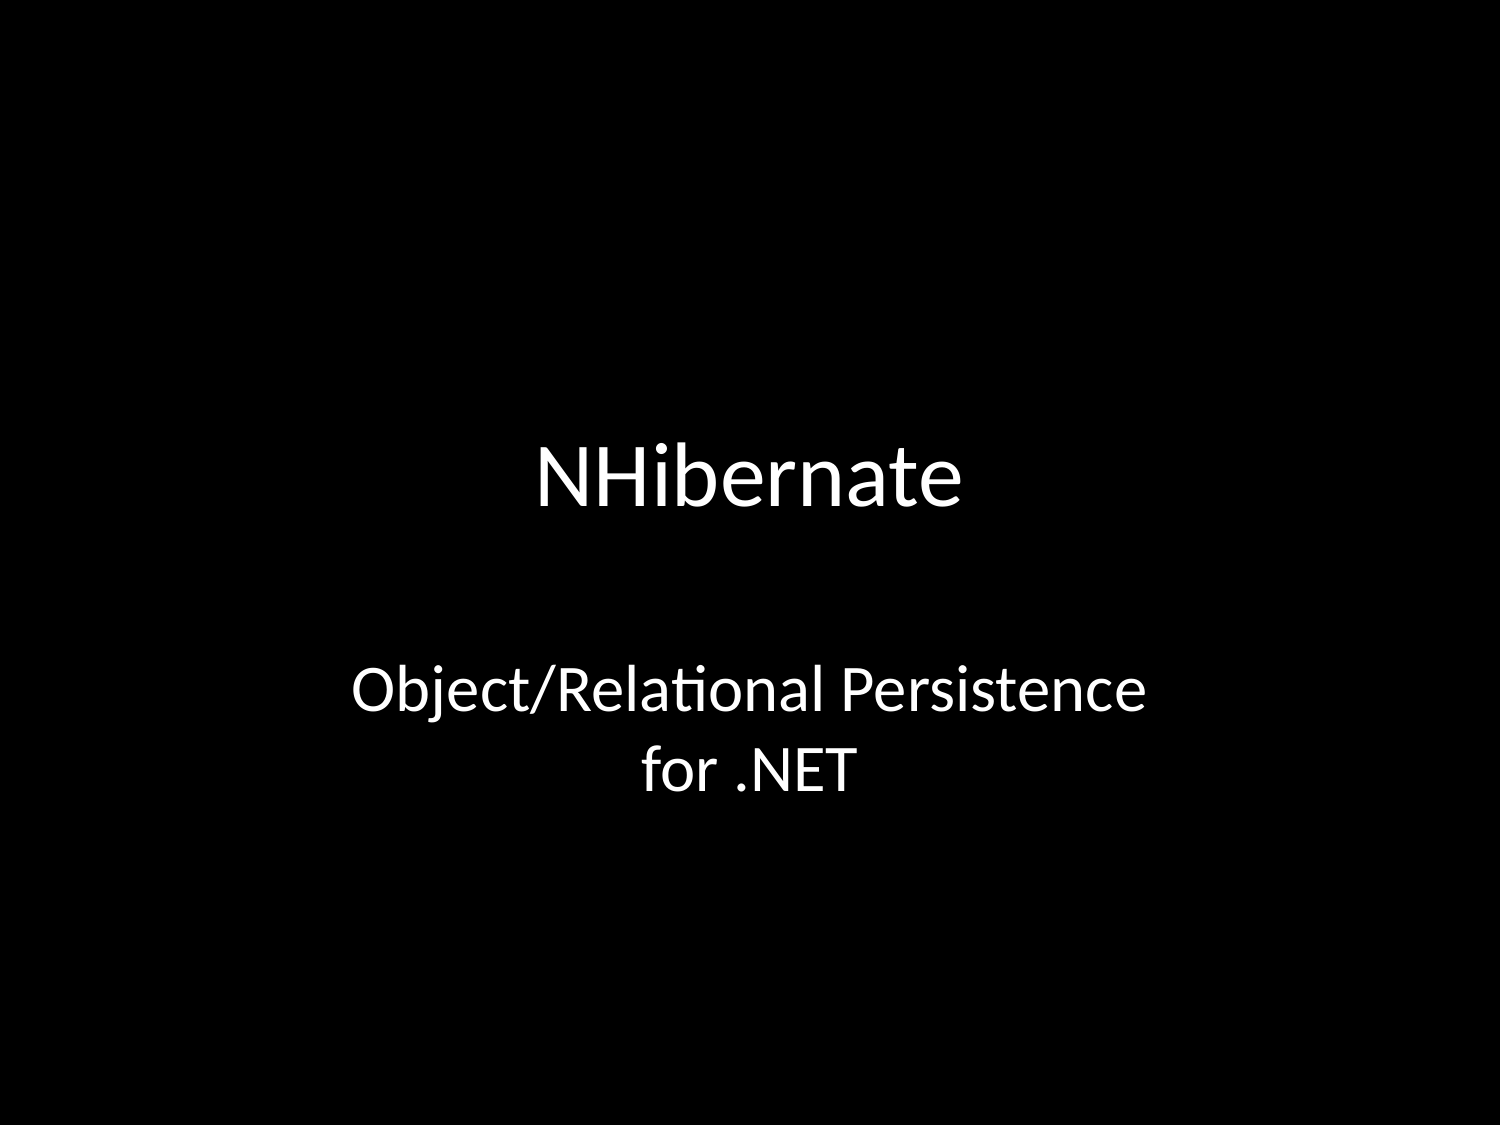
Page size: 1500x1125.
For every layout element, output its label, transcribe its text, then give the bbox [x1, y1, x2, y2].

title NHibernate [112, 349, 1388, 591]
subtitle Object/Relational Persistence for .NET [225, 637, 1275, 925]
